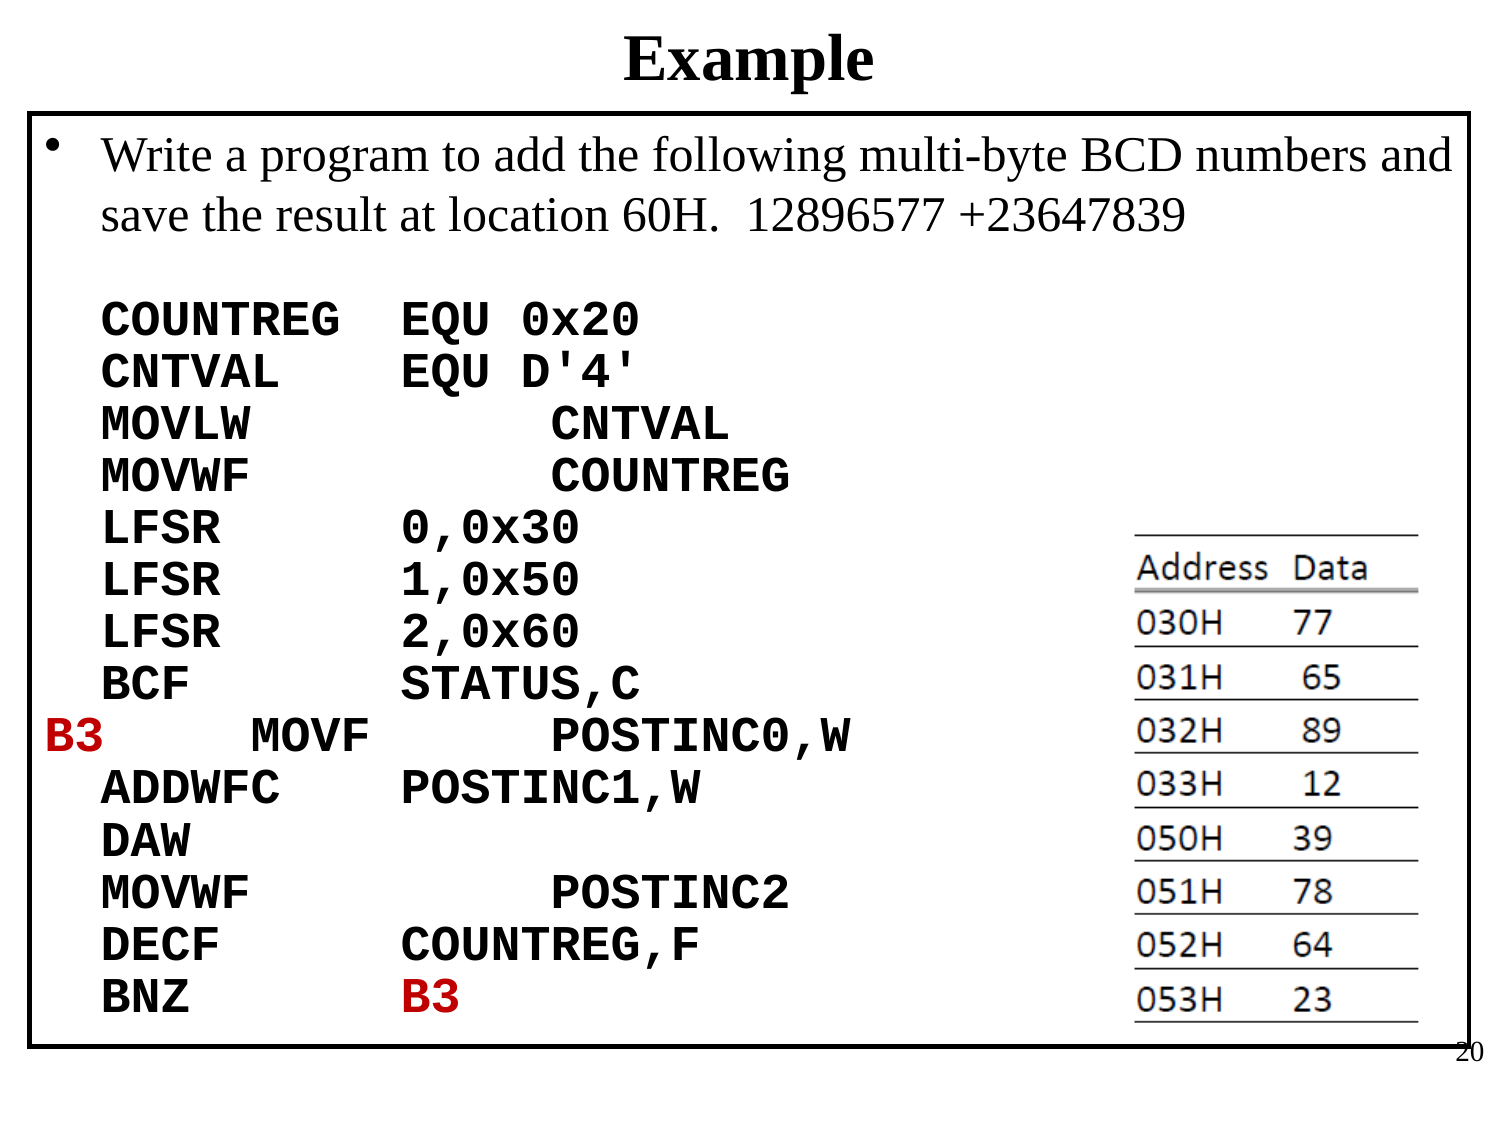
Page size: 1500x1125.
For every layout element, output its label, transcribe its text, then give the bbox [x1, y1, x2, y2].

title Example [112, 3, 1388, 104]
list Write a program to add the following multi-byte BCD numbers and save the result at location 60H. 12896577 +23647839 COUNTREG EQU 0x20 CNTVAL EQU D'4' MOVLW CNTVAL MOVWF COUNTREG LFSR 0,0x30 LFSR 1,0x50 LFSR 2,0x60 BCF STATUS,C B3 MOVF POSTINC0,W ADDWFC POSTINC1,W DAW MOVWF POSTINC2 DECF COUNTREG,F BNZ B3 [29, 113, 1469, 1047]
picture [1127, 526, 1429, 1037]
slide_number 20 [1187, 1024, 1500, 1101]
